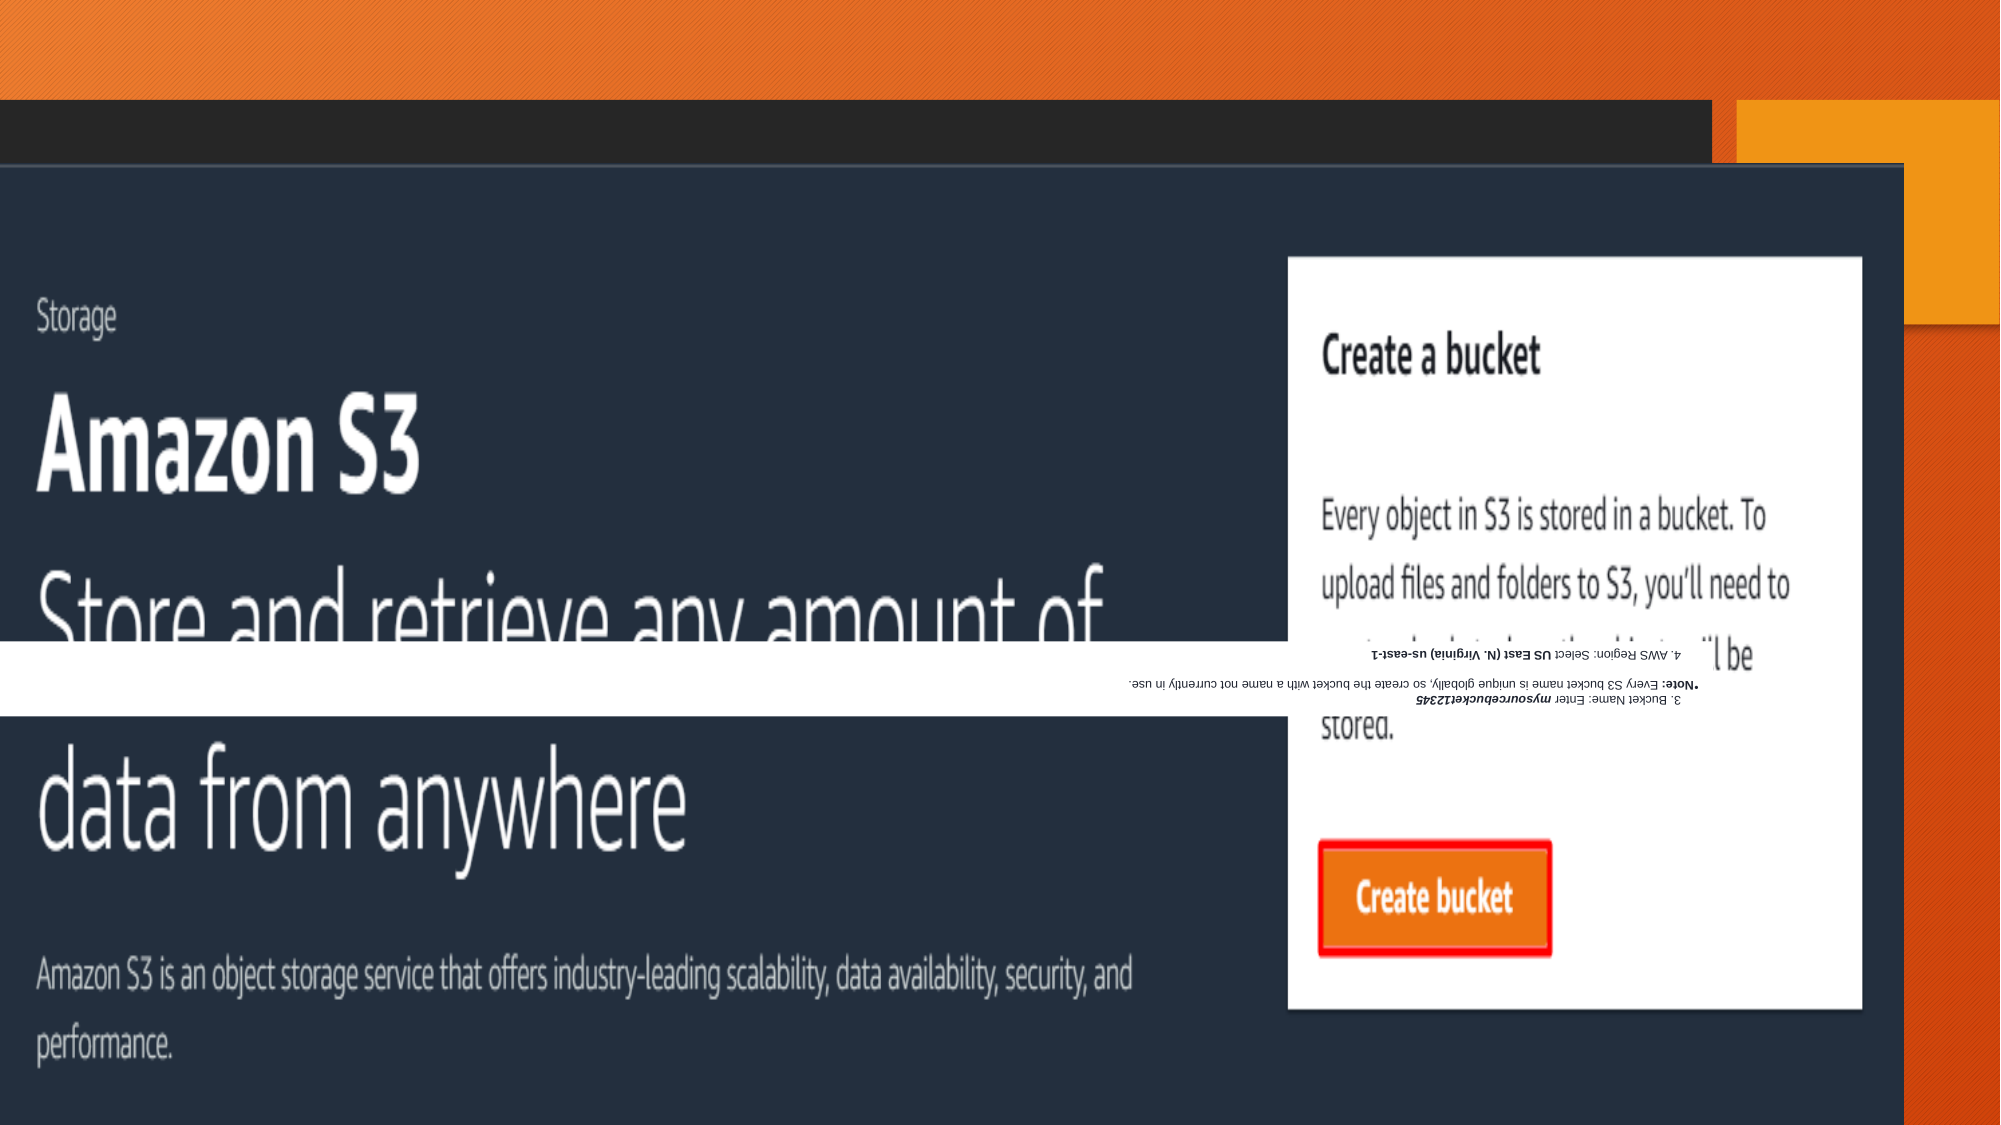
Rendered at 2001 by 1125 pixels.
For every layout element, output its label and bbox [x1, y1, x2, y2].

picture [0, 163, 2000, 1125]
text_box [0, 27, 1714, 87]
